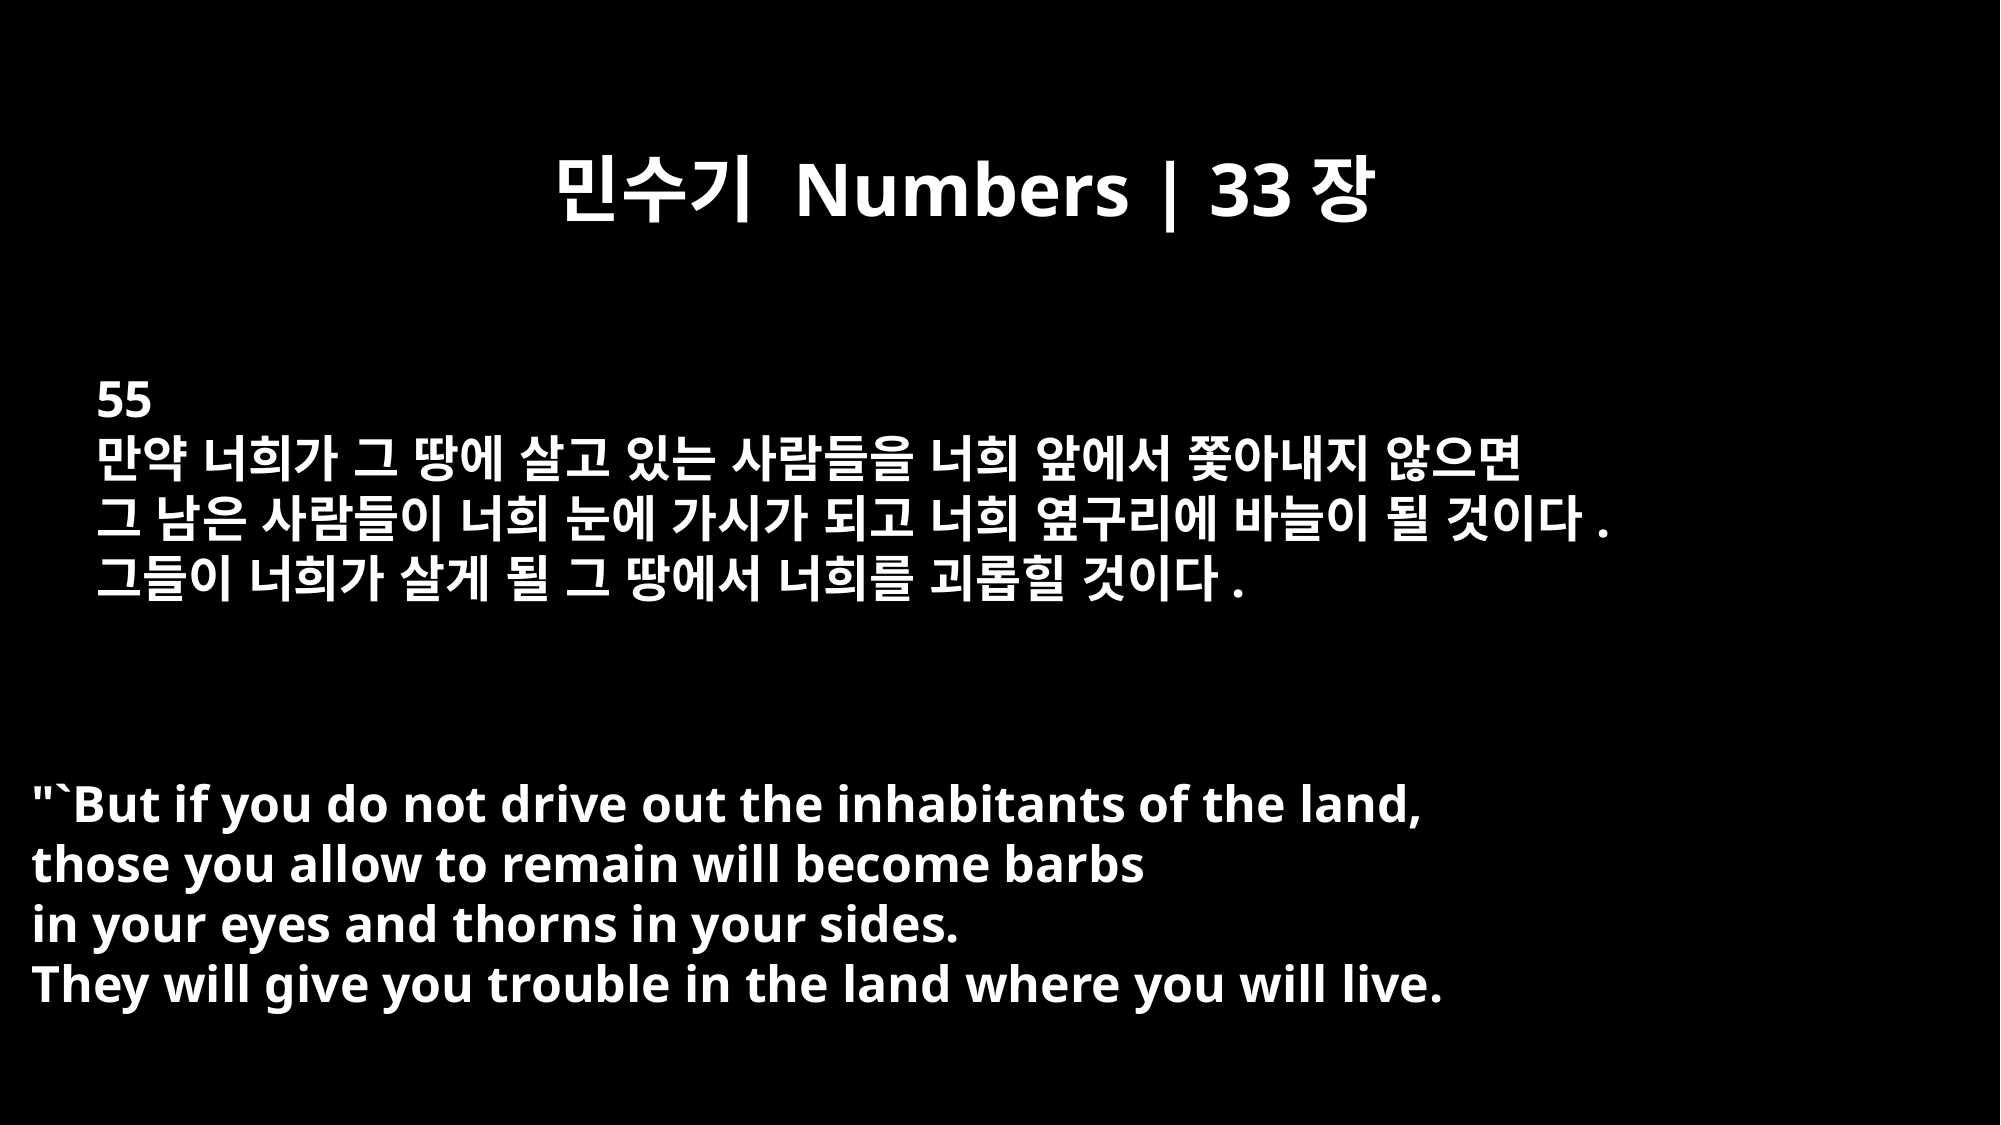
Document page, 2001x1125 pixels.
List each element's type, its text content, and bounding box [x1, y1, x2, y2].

text_box 민수기 Numbers | 33장 [538, 136, 1393, 239]
text_box 55 만약 너희가 그 땅에 살고 있는 사람들을 너희 앞에서 쫓아내지 않으면 그 남은 사람들이 너희 눈에 가시가 되고 너희 옆구리에 바늘이 될 것이다. 그들이 너희가 살게 될 그 땅에서 너희를 괴롭힐 것이다. [81, 359, 1626, 615]
text_box "`But if you do not drive out the inhabitants of the land, those you allow to remain will become barbs in your eyes and thorns in your sides. They will give you trouble in the land where you will live. [16, 764, 1460, 1020]
